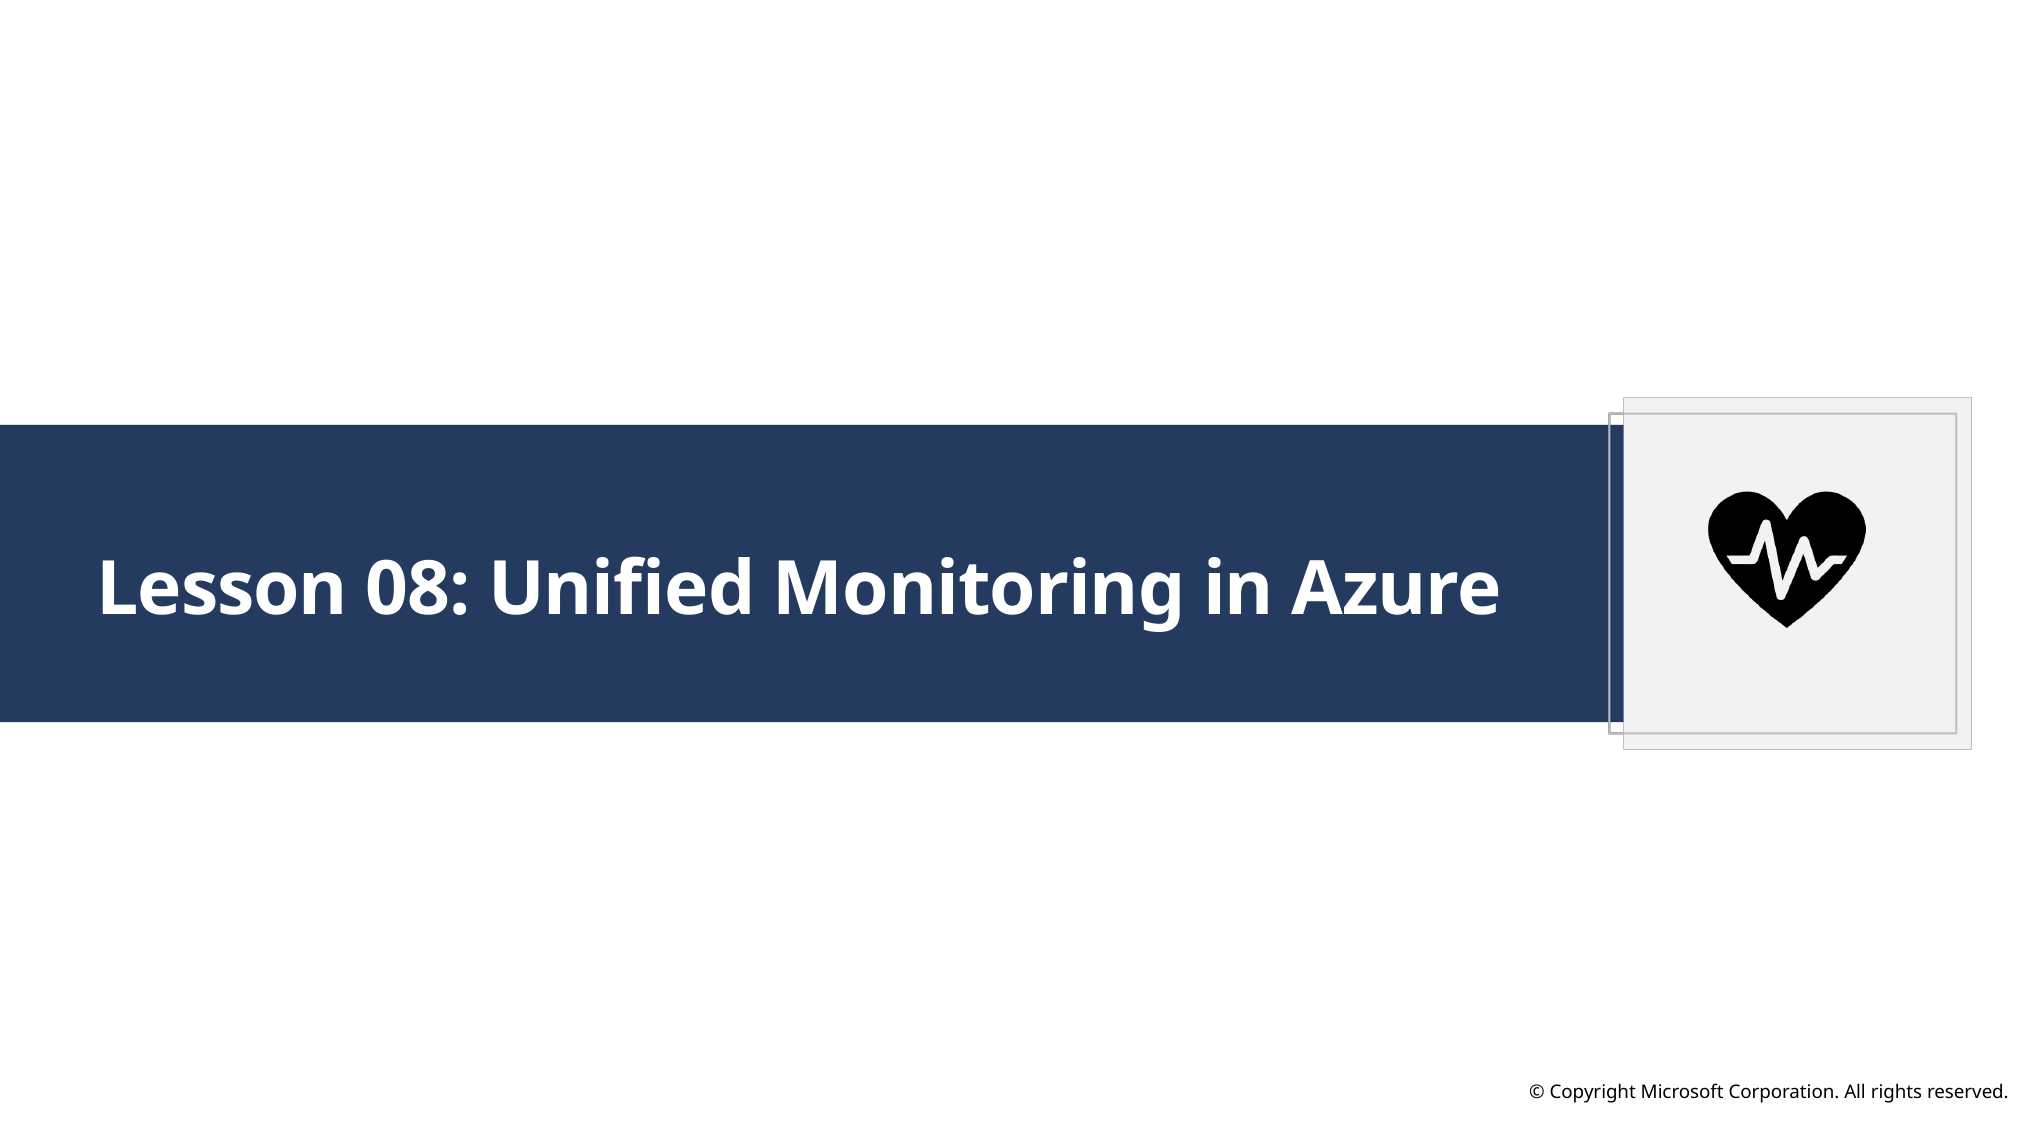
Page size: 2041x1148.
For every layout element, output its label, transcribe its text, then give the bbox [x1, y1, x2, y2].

picture [0, 0, 2041, 1148]
title Lesson 08: Unified Monitoring in Azure [96, 467, 1585, 632]
